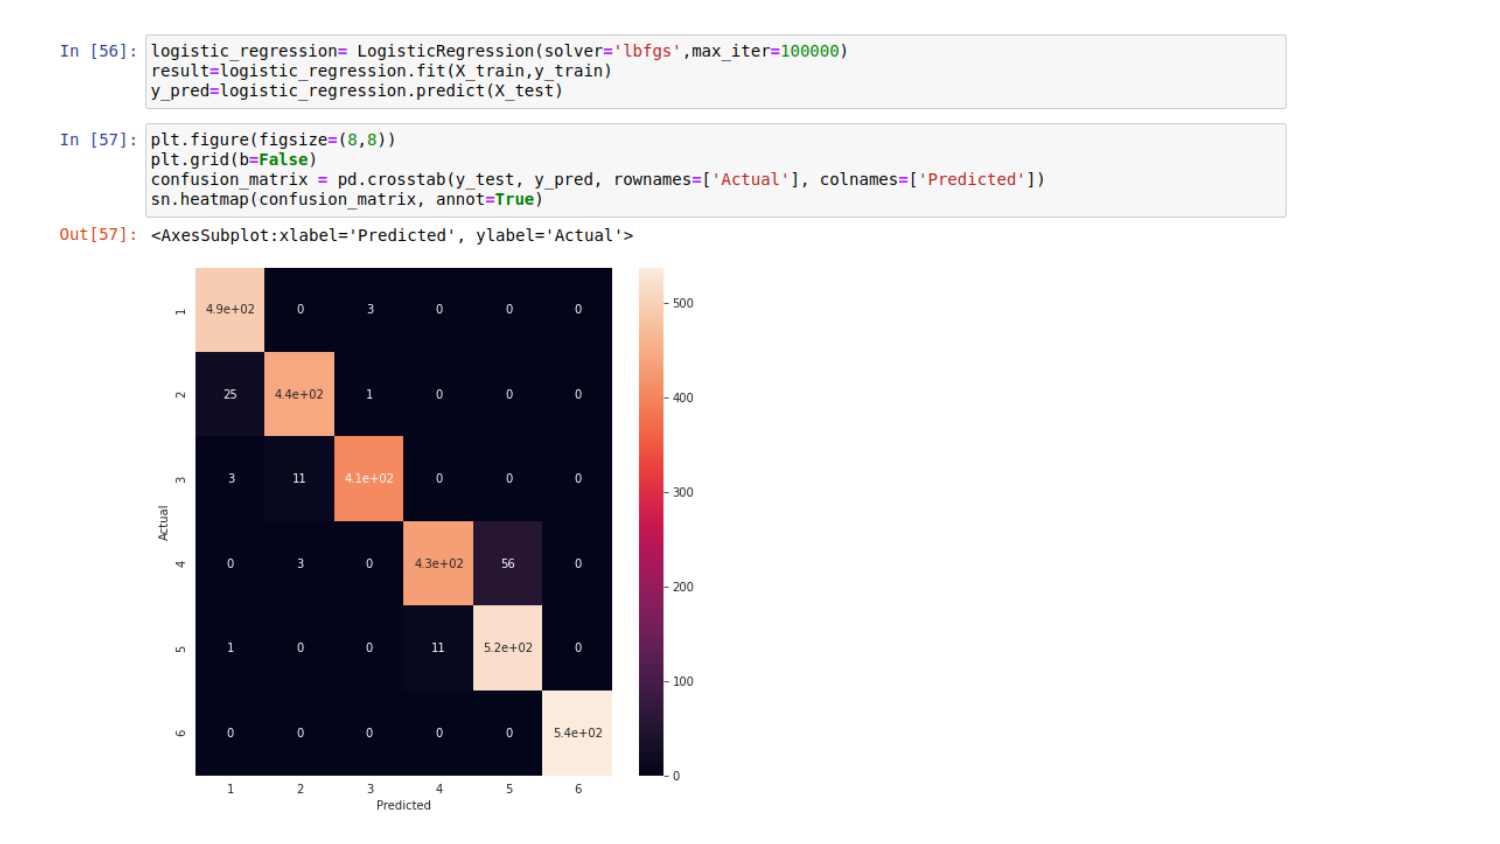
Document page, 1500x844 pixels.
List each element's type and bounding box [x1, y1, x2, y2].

picture [24, 24, 1309, 819]
